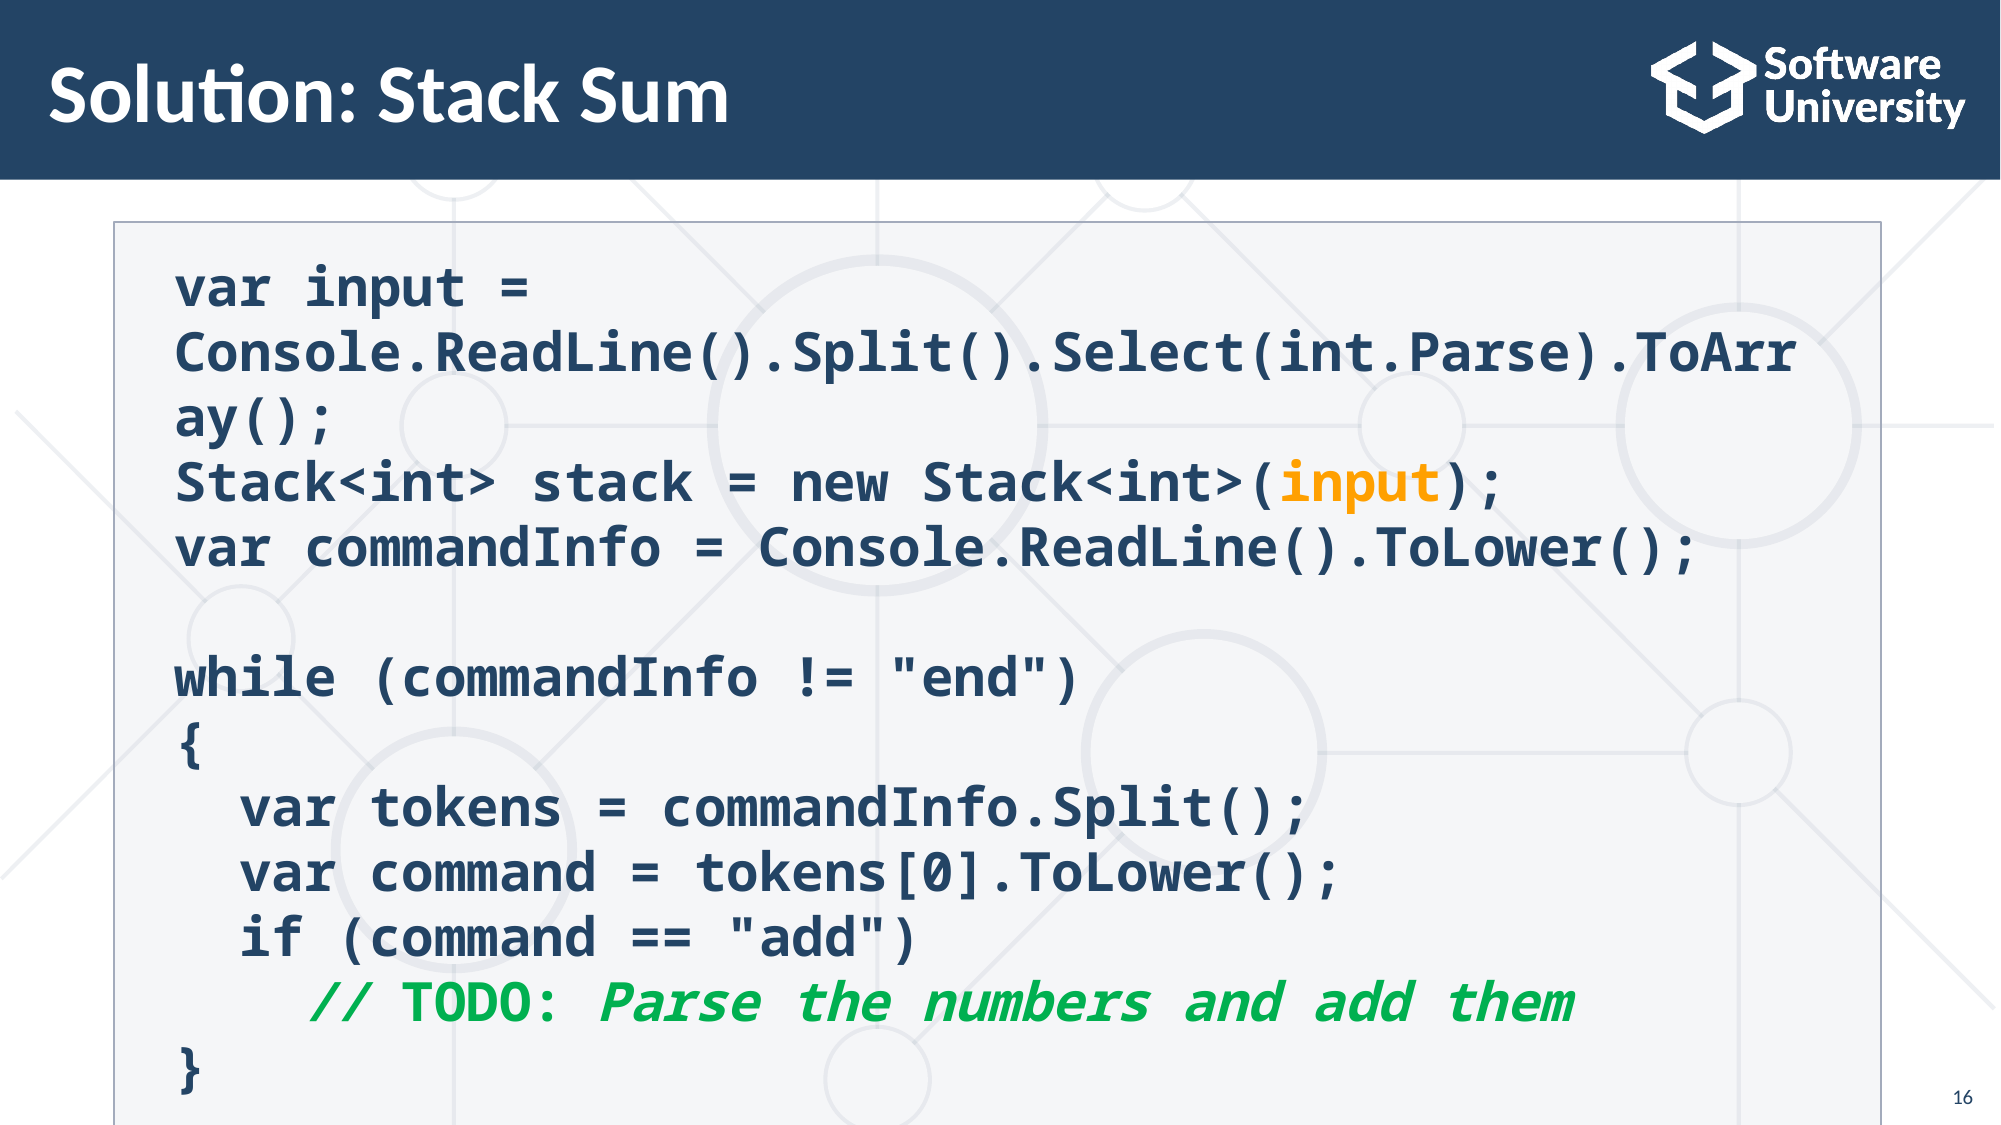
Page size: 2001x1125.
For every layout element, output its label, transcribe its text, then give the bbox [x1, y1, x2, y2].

title Solution: Stack Sum [31, 16, 1625, 162]
text_box var input = Console.ReadLine().Split().Select(int.Parse).ToArray(); Stack<int> stack = new Stack<int>(input); var commandInfo = Console.ReadLine().ToLower(); while (commandInfo != "end") { var tokens = commandInfo.Split(); var command = tokens[0].ToLower(); if (command == "add") // TODO: Parse the numbers and add them } [114, 222, 1881, 1125]
slide_number 16 [1927, 1067, 1989, 1117]
picture [1651, 41, 1966, 134]
